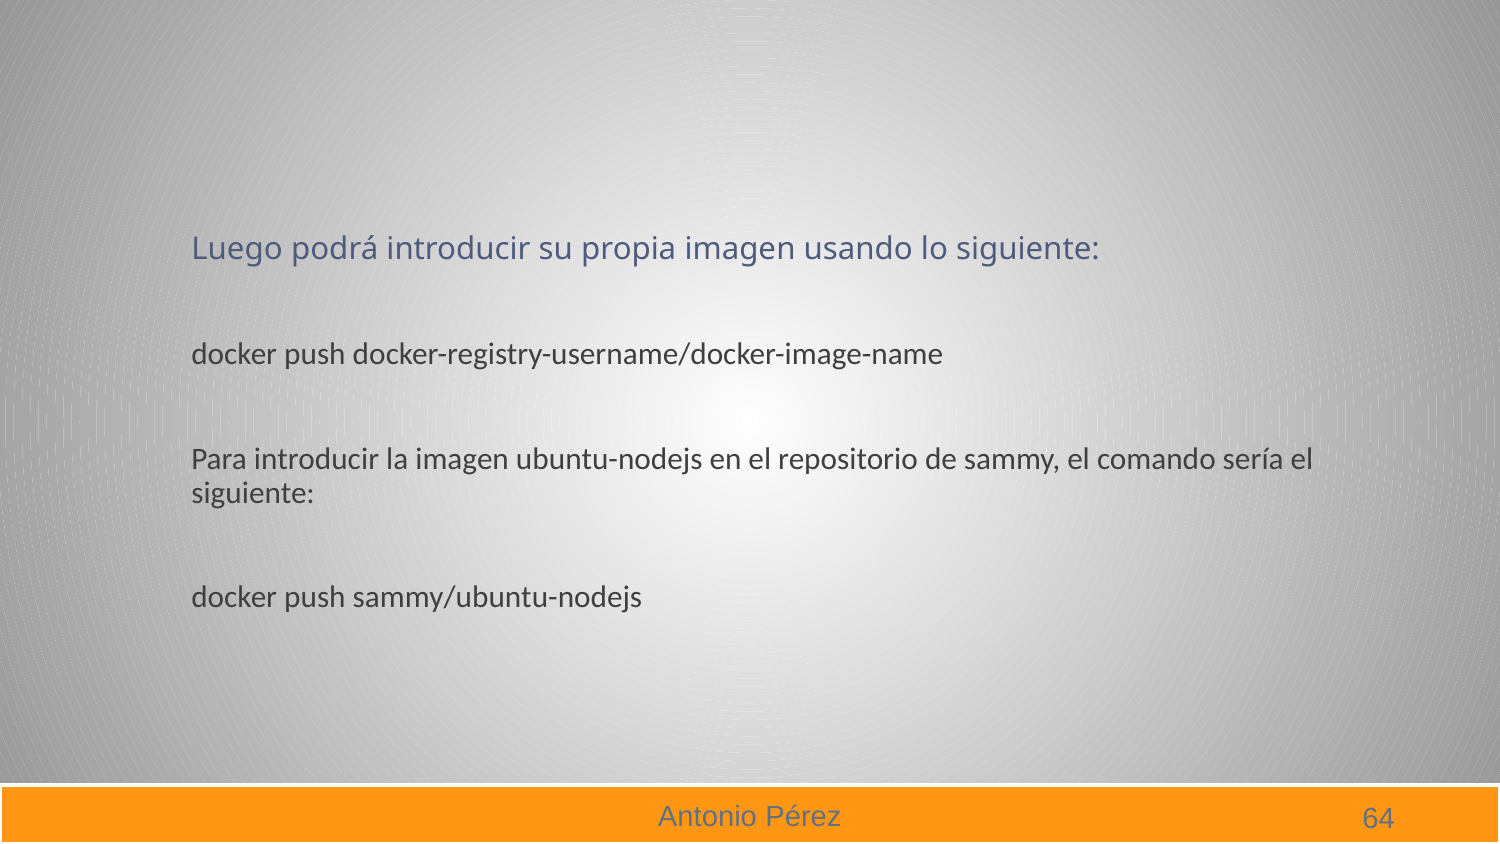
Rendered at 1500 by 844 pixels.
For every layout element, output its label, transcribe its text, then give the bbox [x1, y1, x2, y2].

list Luego podrá introducir su propia imagen usando lo siguiente: docker push docker-registry-username/docker-image-name Para introducir la imagen ubuntu-nodejs en el repositorio de sammy, el comando sería el siguiente: docker push sammy/ubuntu-nodejs [135, 227, 1373, 723]
